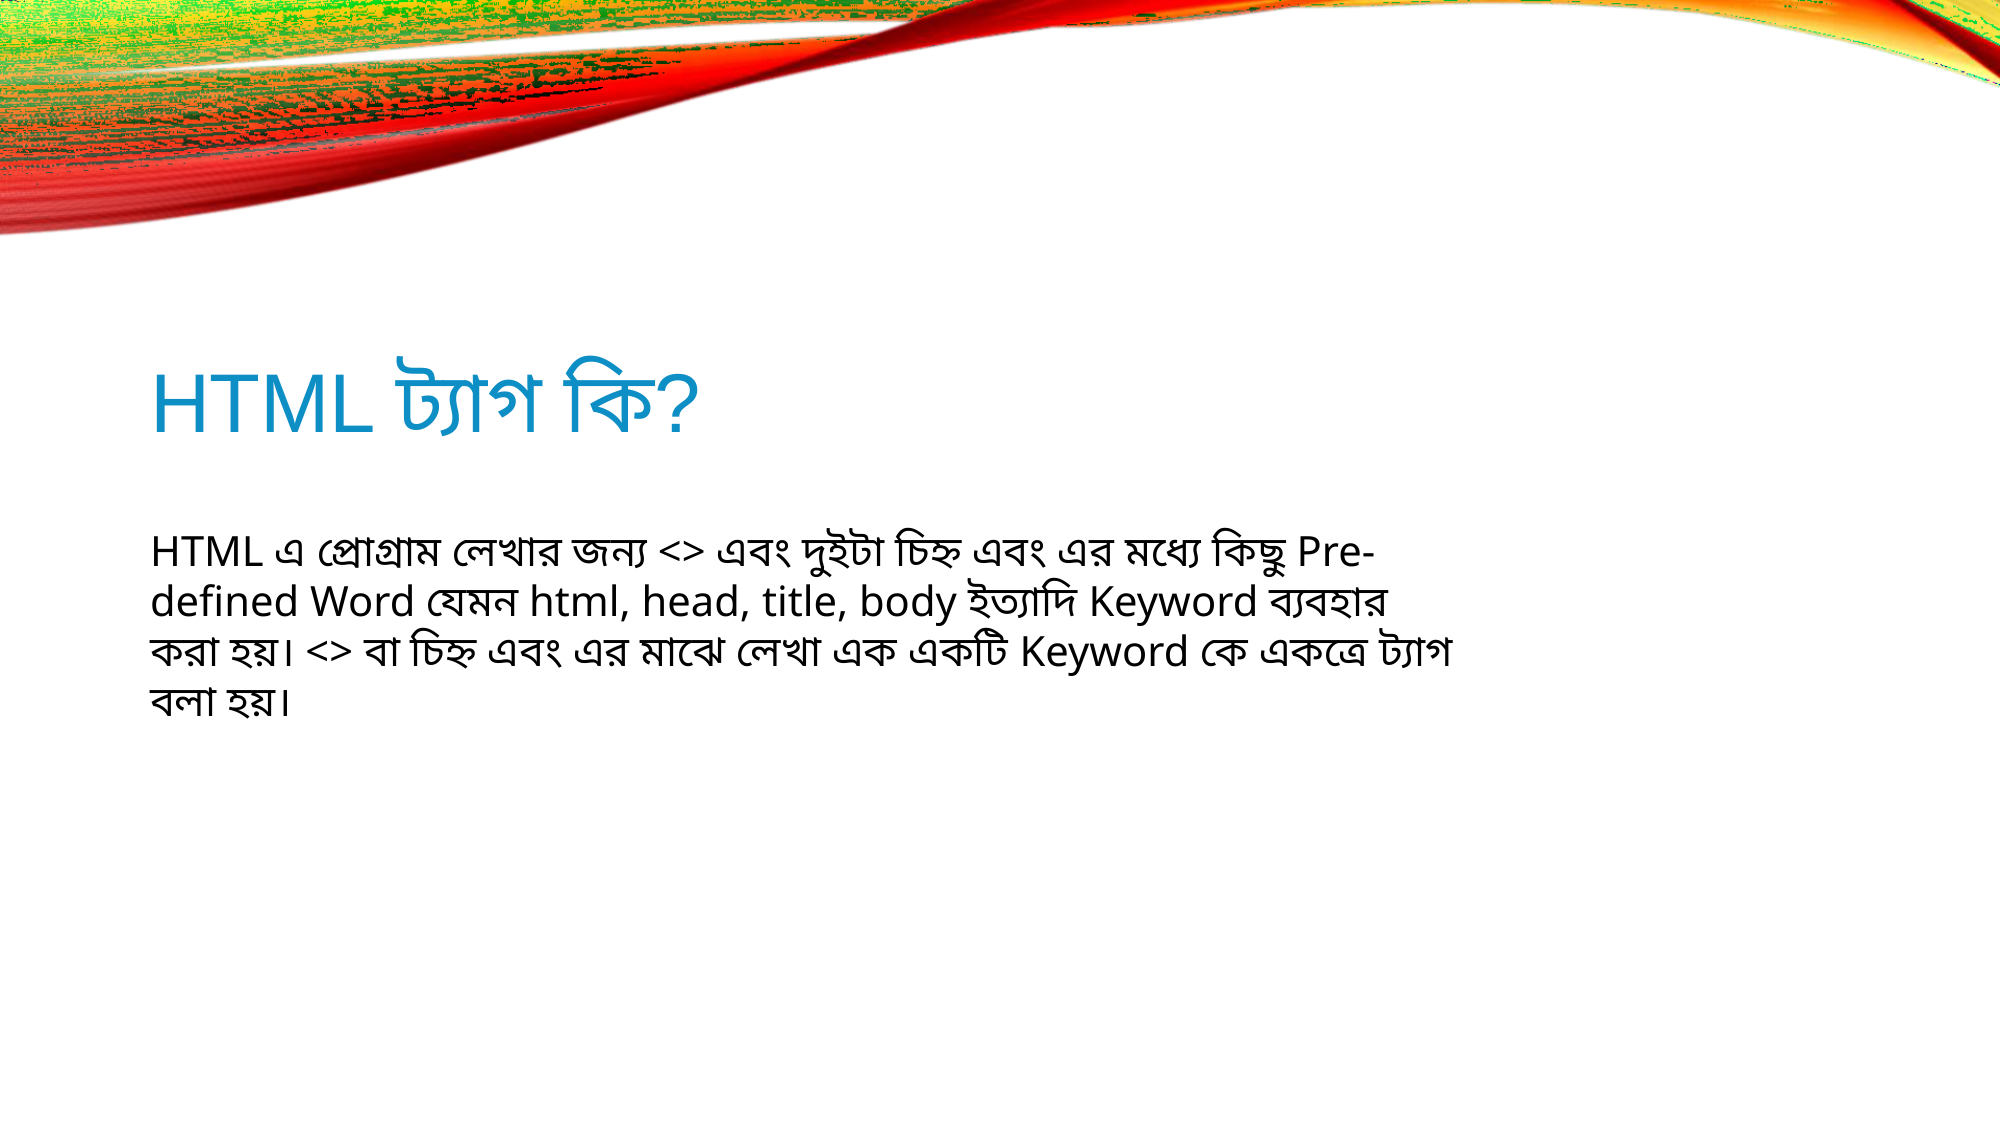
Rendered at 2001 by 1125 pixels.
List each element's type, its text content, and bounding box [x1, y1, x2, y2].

title HTML ট্যাগ কি? [150, 348, 1850, 450]
picture [0, 0, 2000, 237]
subtitle HTML এ প্রোগ্রাম লেখার জন্য <> এবং দুইটা চিহ্ন এবং এর মধ্যে কিছু Pre-defined Word যেমন html, head, title, body ইত্যাদি Keyword ব্যবহার করা হয়। <> বা চিহ্ন এবং এর মাঝে লেখা এক একটি Keyword কে একত্রে ট্যাগ বলা হয়। [150, 525, 1463, 727]
